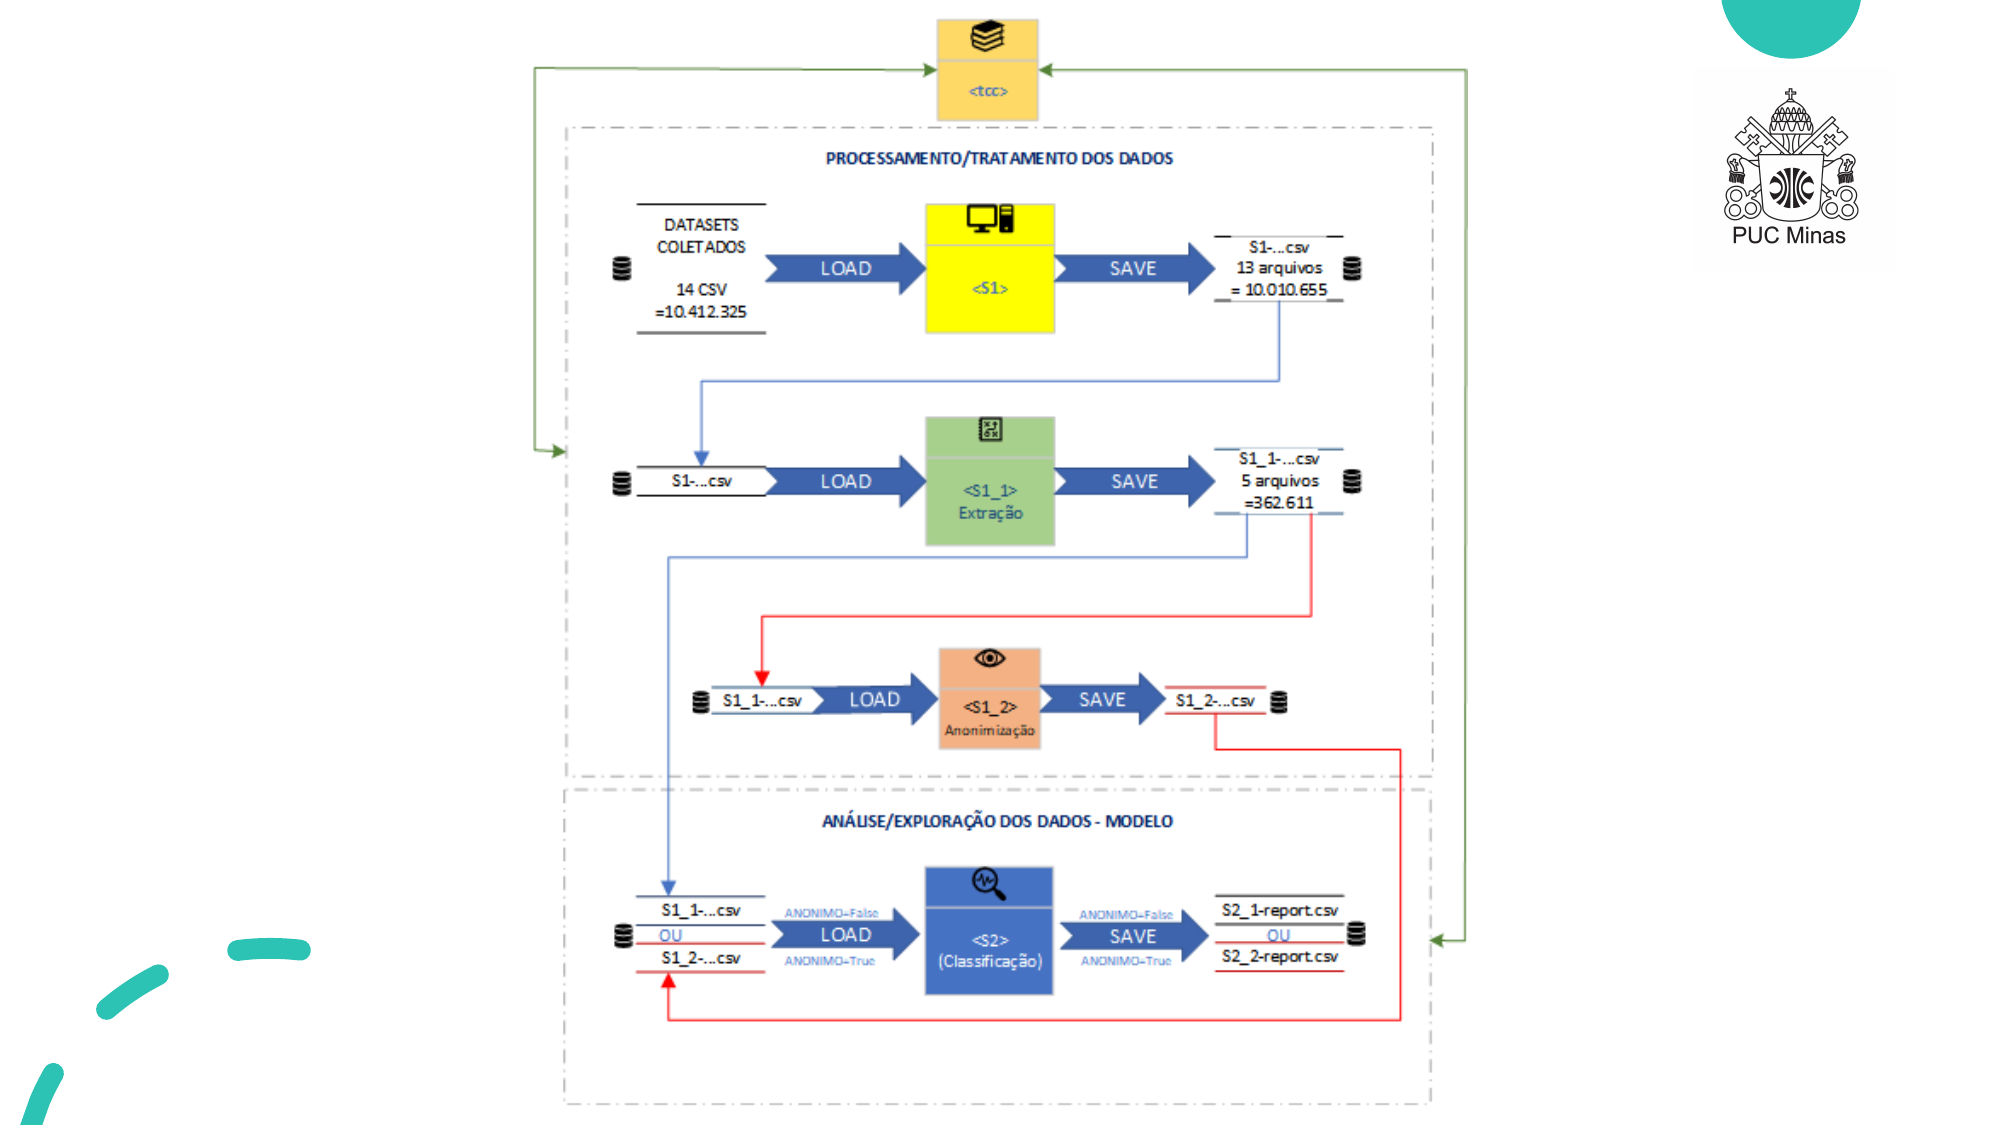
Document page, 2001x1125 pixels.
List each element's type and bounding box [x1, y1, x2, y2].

picture [533, 18, 1468, 1107]
picture [1694, 66, 1895, 273]
